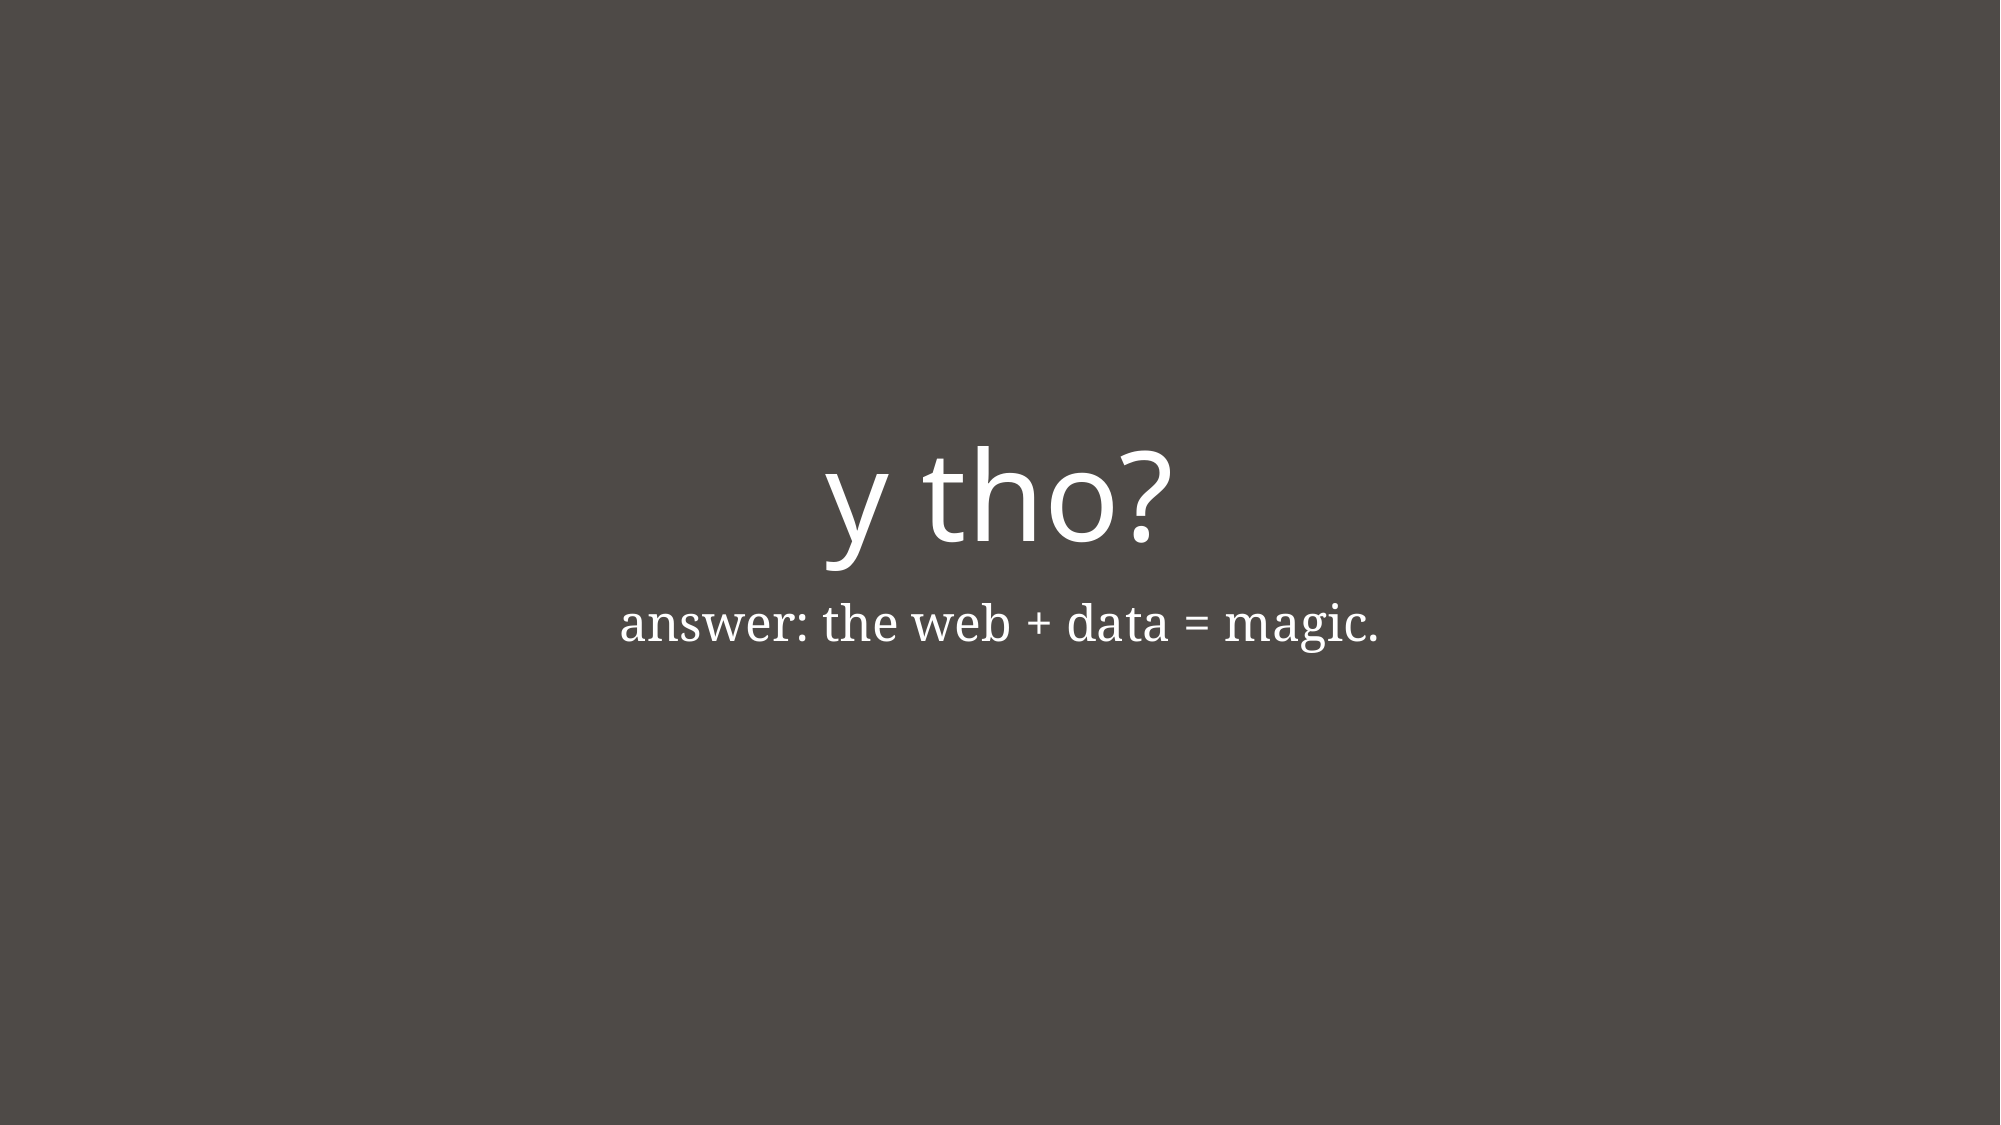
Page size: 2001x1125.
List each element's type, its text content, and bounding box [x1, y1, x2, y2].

subtitle answer: the web + data = magic. [249, 590, 1750, 863]
title y tho? [249, 184, 1750, 576]
